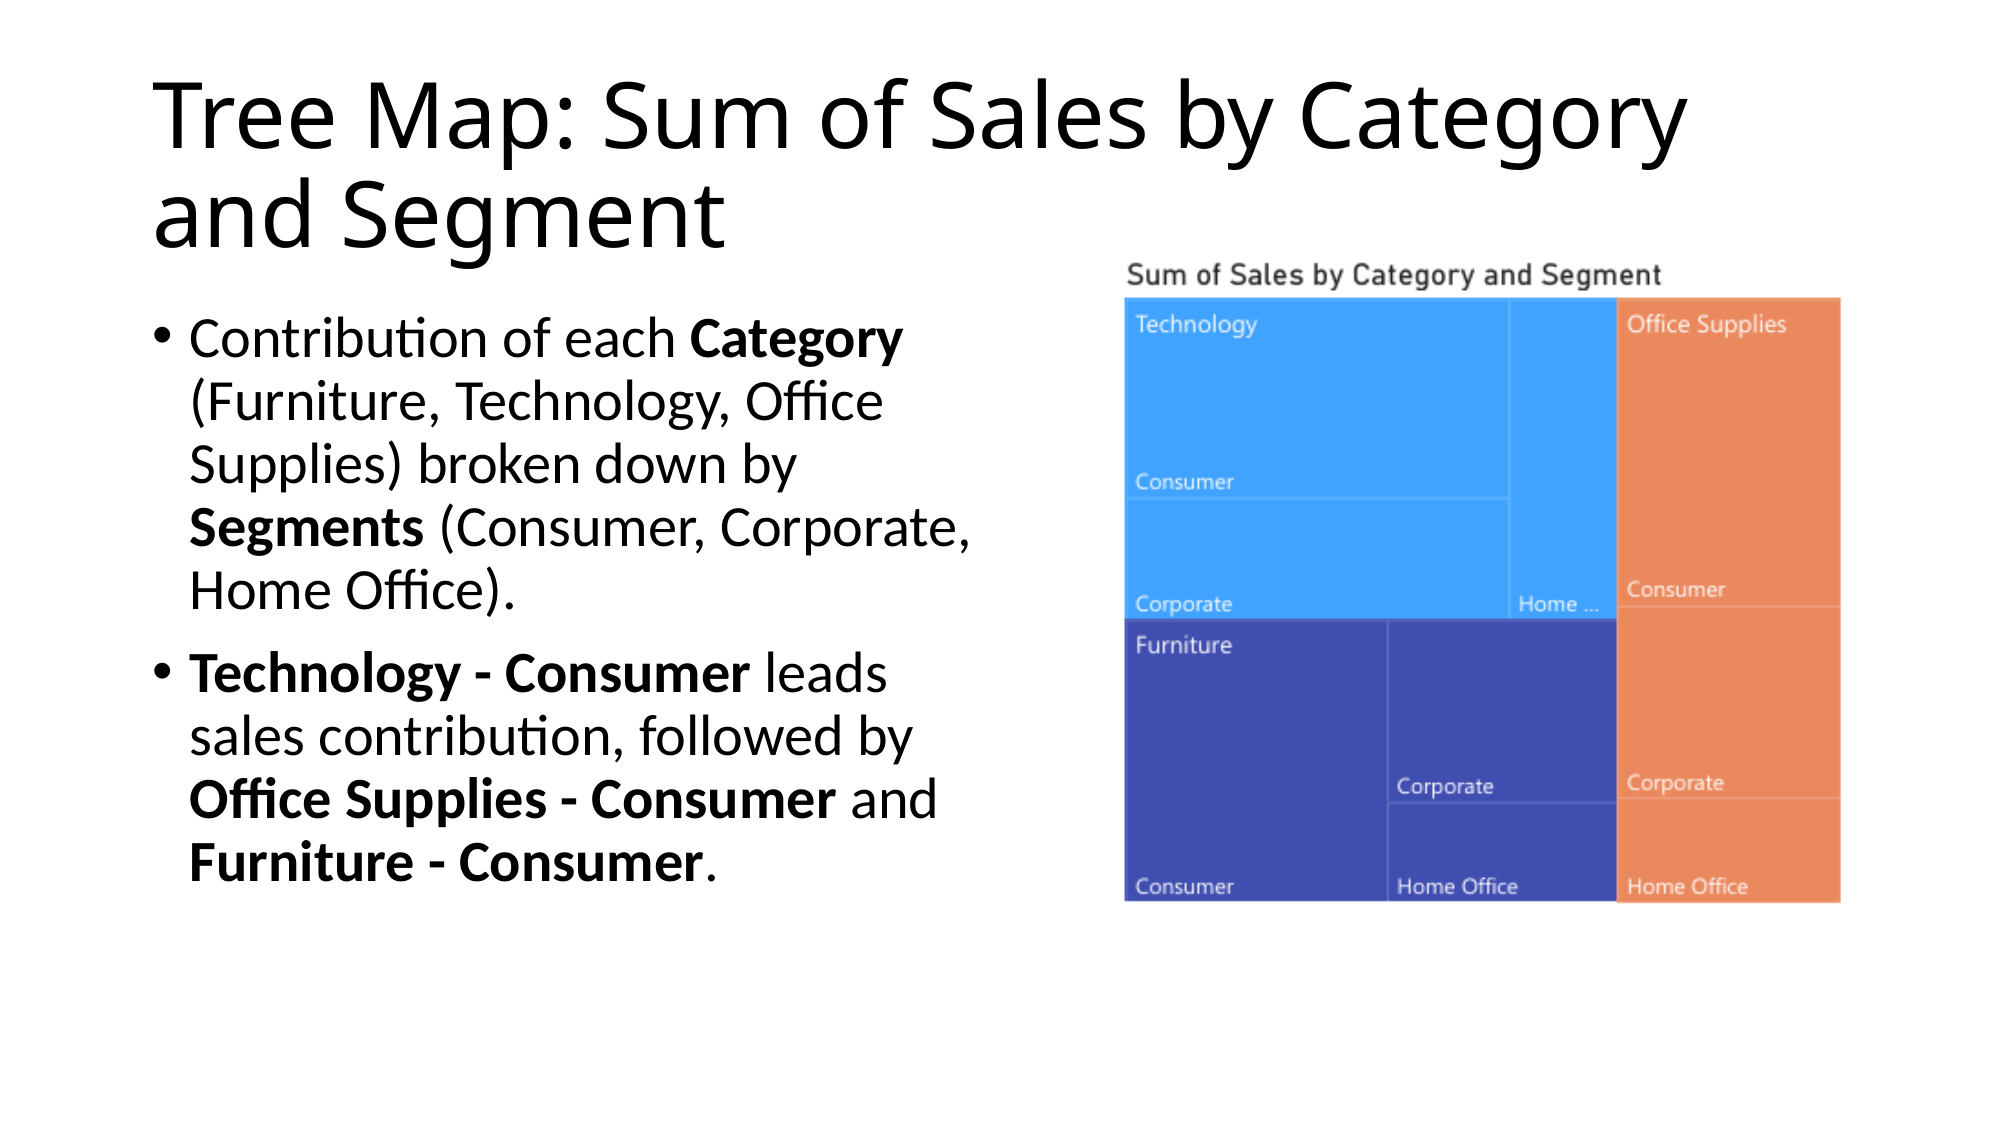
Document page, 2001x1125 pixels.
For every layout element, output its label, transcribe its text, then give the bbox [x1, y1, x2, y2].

list Contribution of each Category (Furniture, Technology, Office Supplies) broken down by Segments (Consumer, Corporate, Home Office). Technology - Consumer leads sales contribution, followed by Office Supplies - Consumer and Furniture - Consumer. [137, 299, 1015, 1014]
title Tree Map: Sum of Sales by Category and Segment [137, 59, 1863, 278]
picture [1114, 247, 1863, 938]
